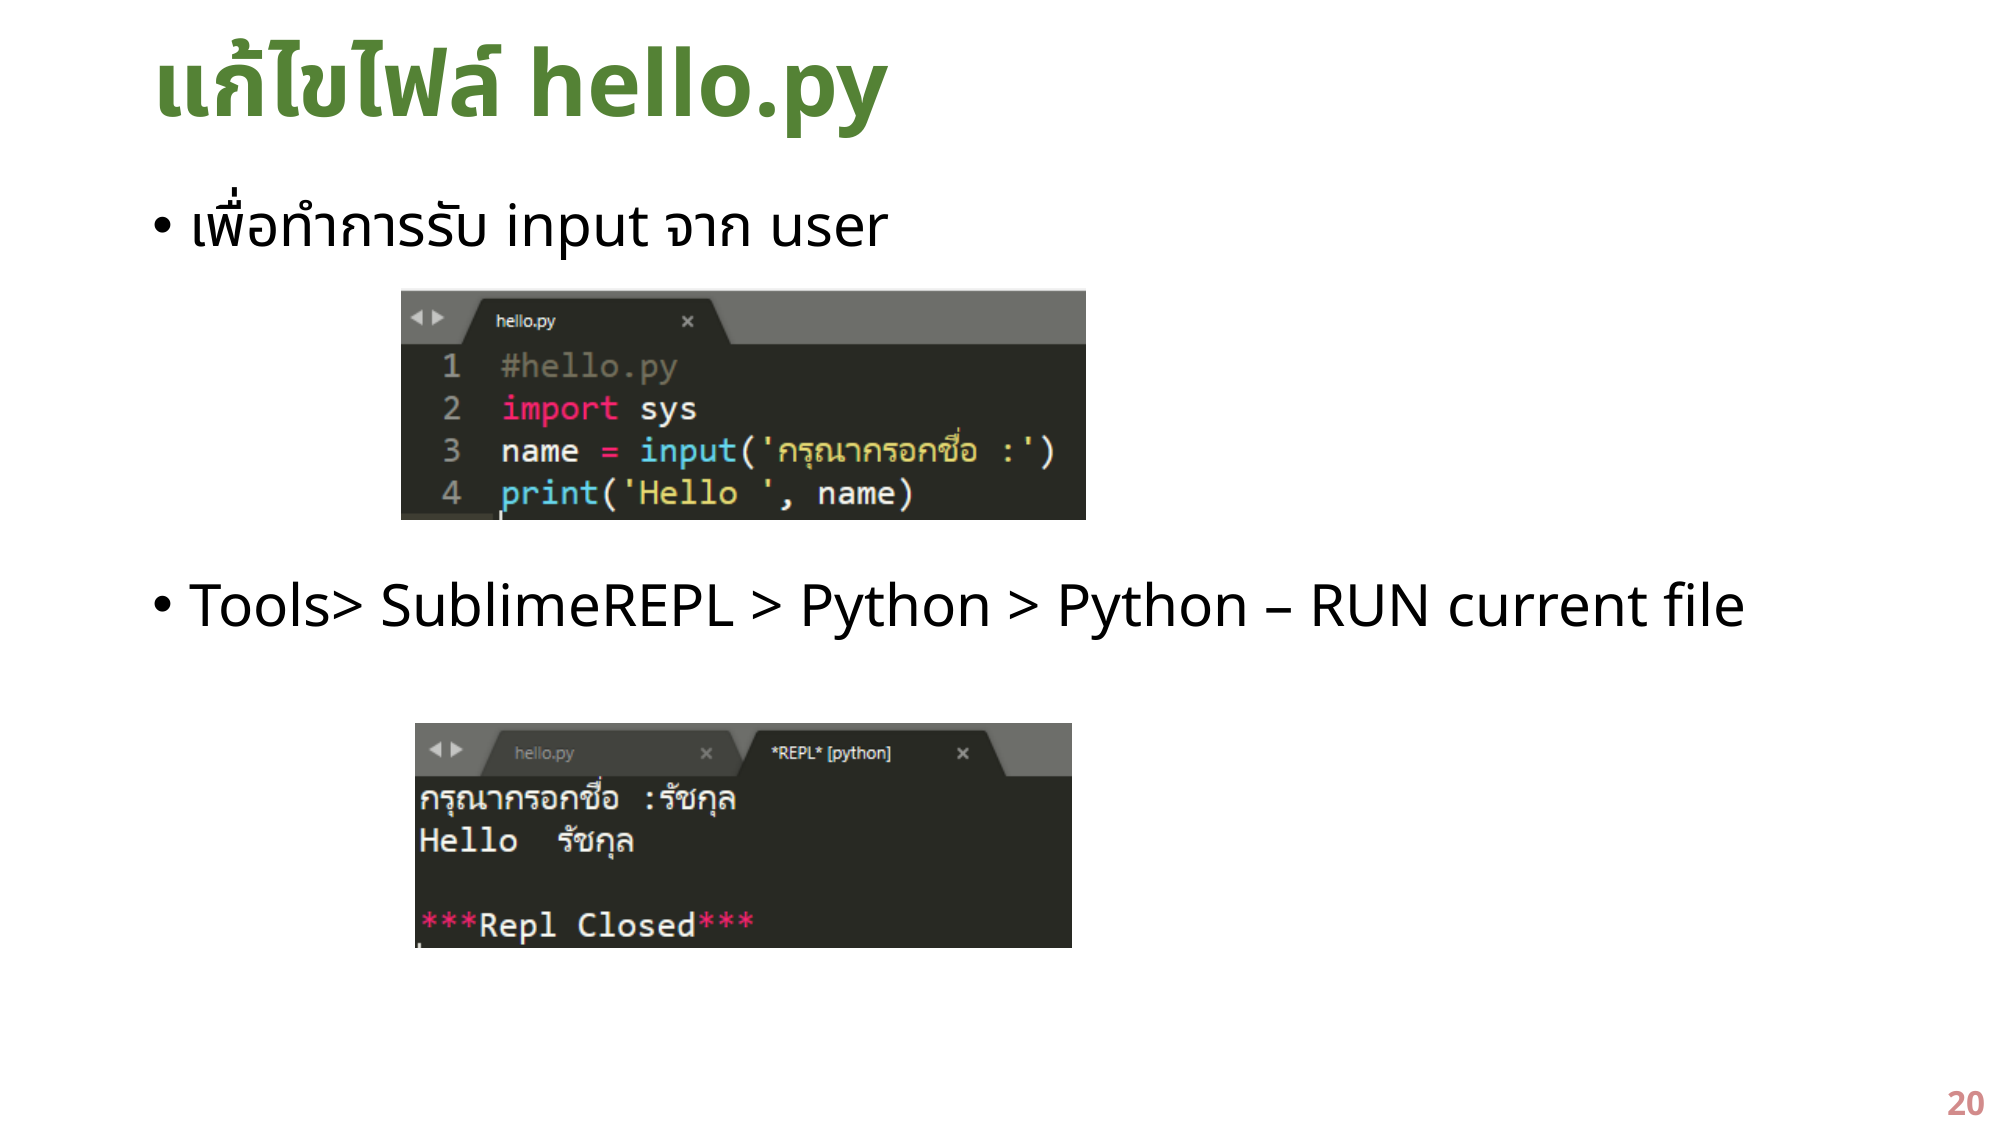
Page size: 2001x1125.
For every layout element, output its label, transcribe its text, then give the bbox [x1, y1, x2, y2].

picture [401, 288, 1086, 520]
list เพื่อทำการรับ input จาก user [137, 189, 1863, 289]
picture [415, 723, 1072, 948]
text_box Tools> SublimeREPL > Python > Python – RUN current file [137, 568, 1863, 668]
title แก้ไขไฟล์ hello.py [137, 22, 1863, 153]
slide_number 20 [1550, 1083, 2000, 1125]
